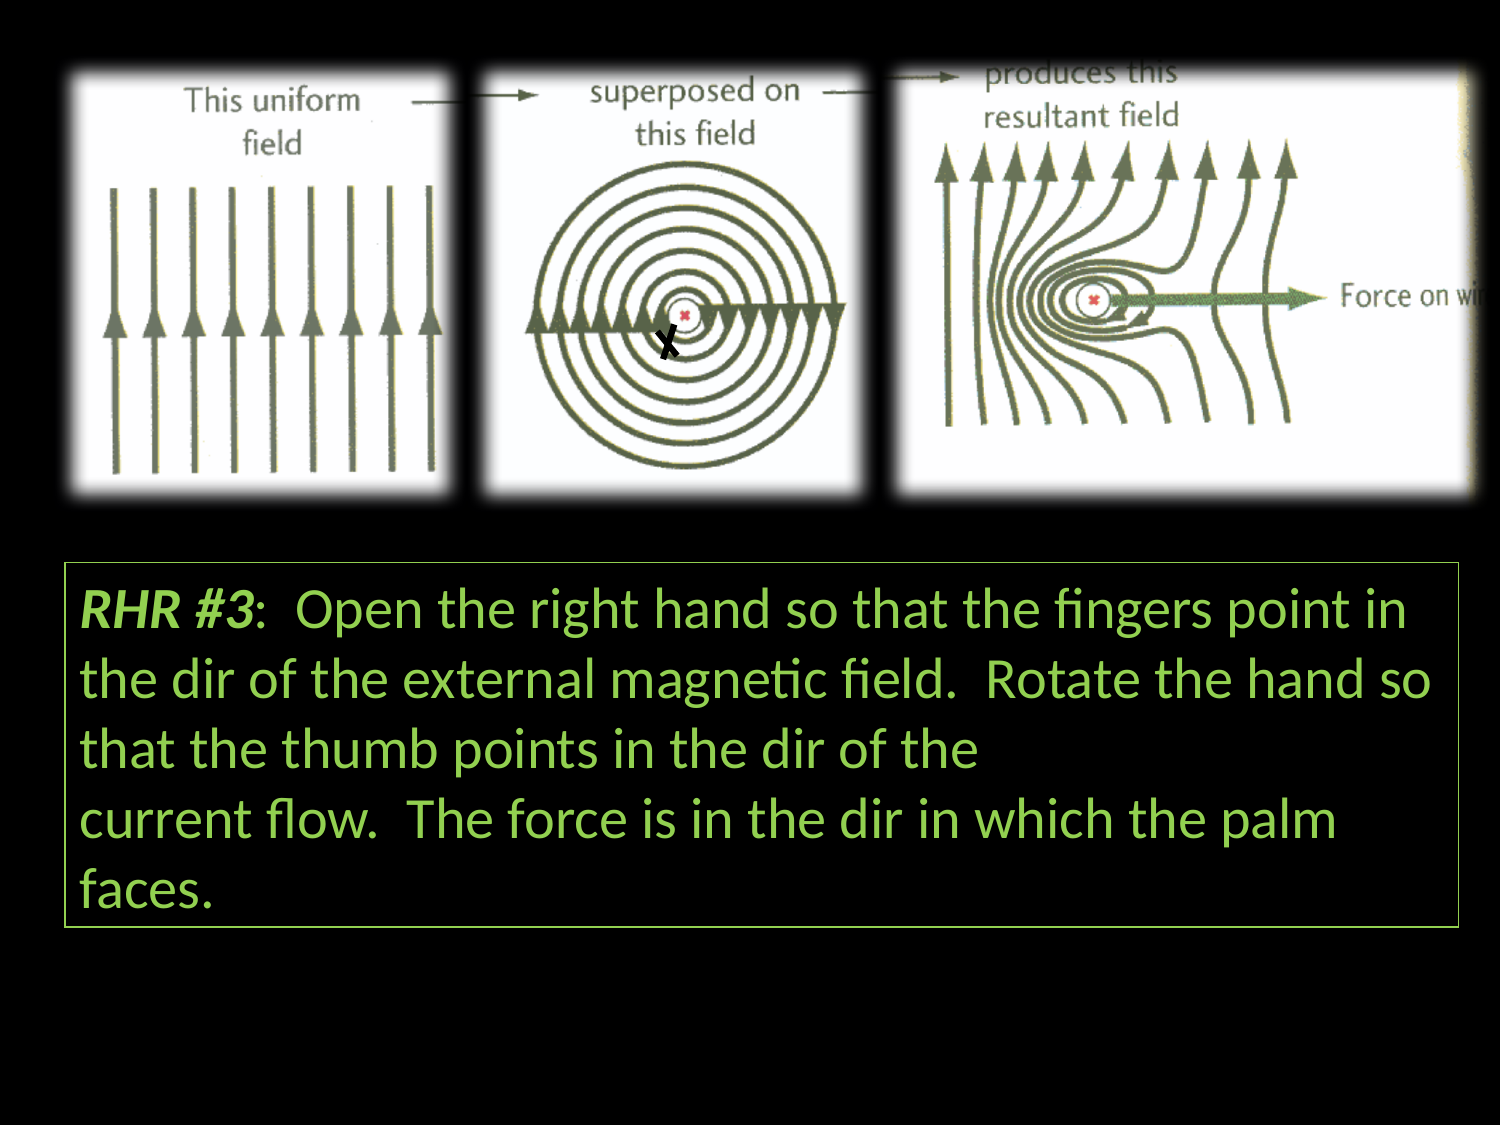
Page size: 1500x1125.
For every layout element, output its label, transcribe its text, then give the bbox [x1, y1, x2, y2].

picture [881, 54, 1491, 513]
text_box RHR #3: Open the right hand so that the fingers point in the dir of the external magnetic field. Rotate the hand so that the thumb points in the dir of the current flow. The force is in the dir in which the palm faces. [64, 562, 1459, 928]
picture [52, 54, 467, 514]
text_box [466, 54, 881, 513]
